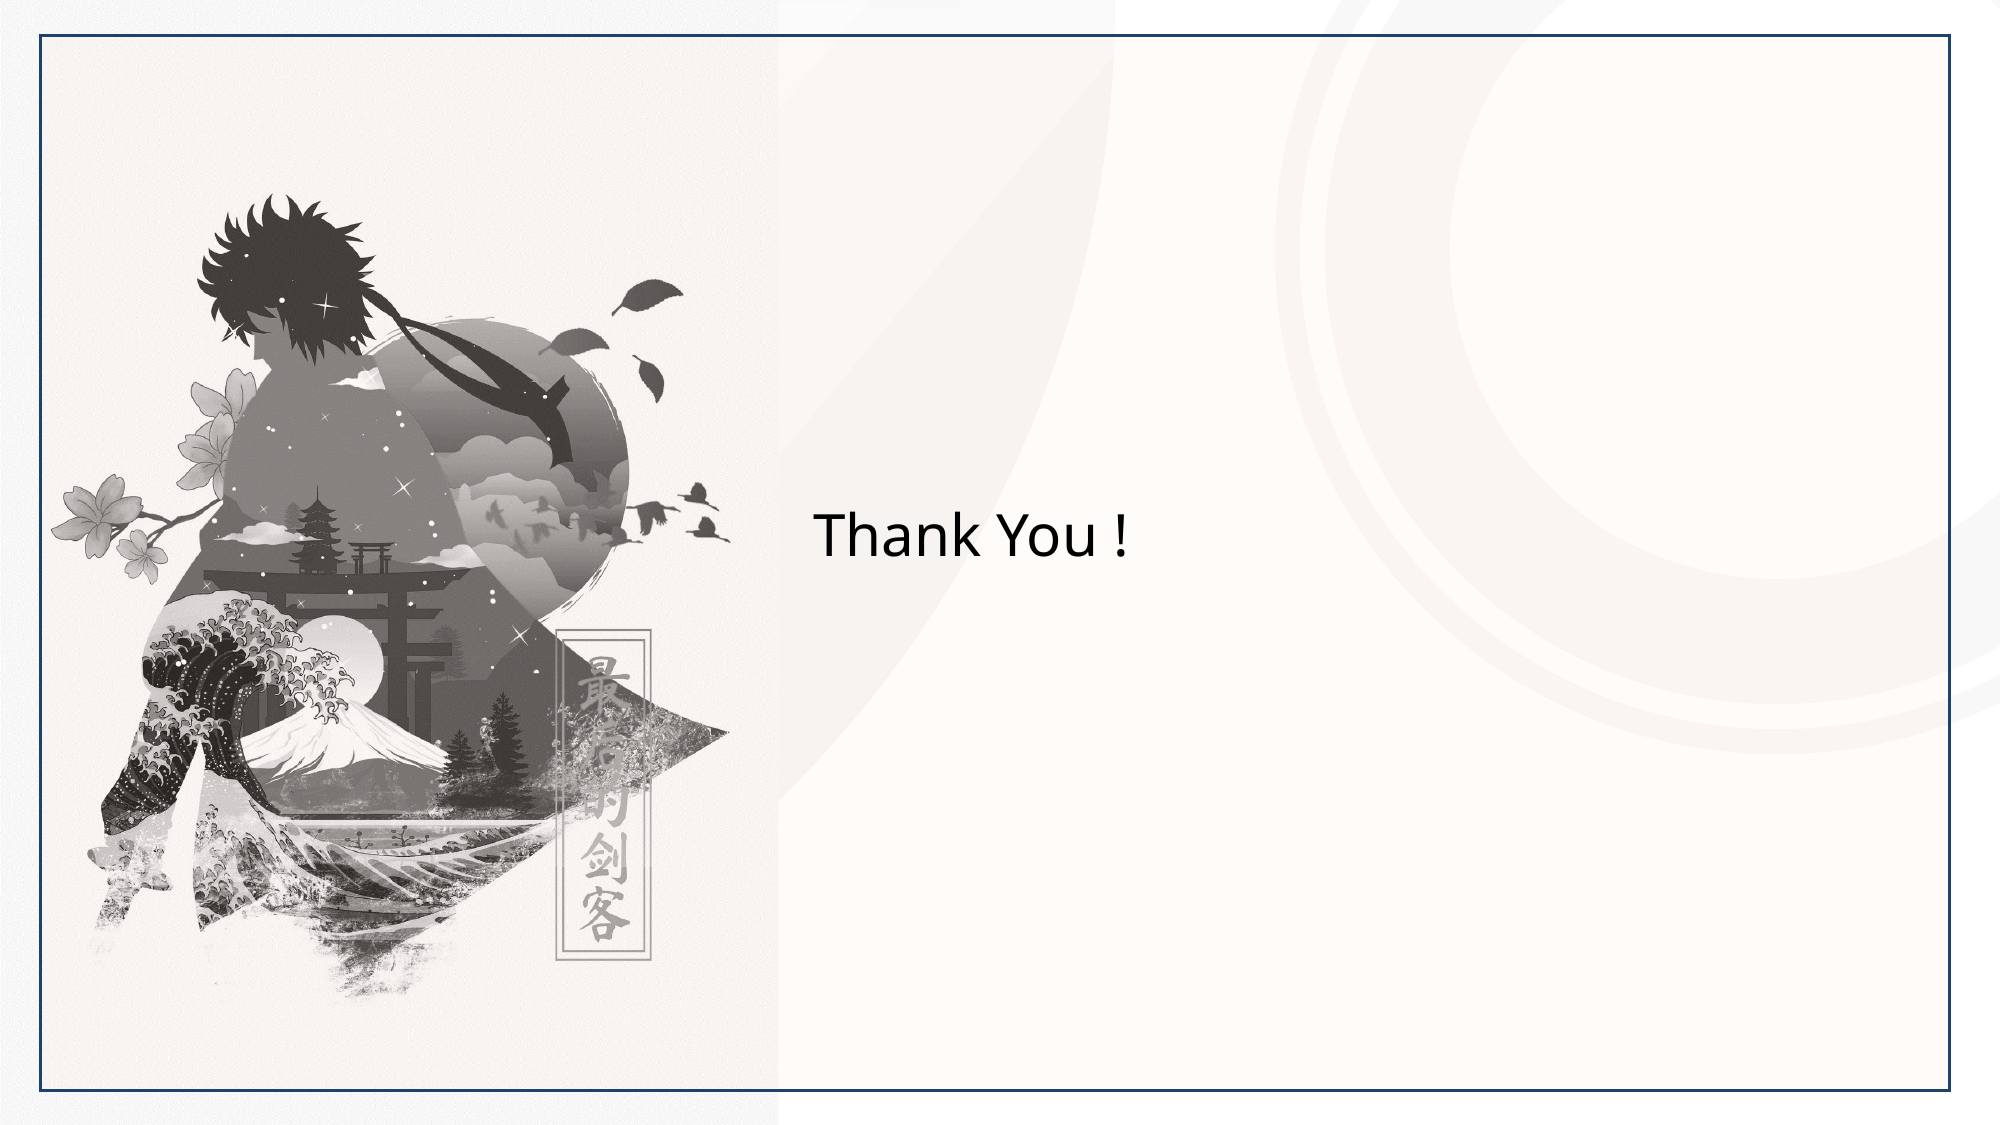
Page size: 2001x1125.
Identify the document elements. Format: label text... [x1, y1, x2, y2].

text_box Thank You ! [798, 490, 1284, 575]
text_box [779, 35, 1951, 1092]
picture [0, 0, 779, 1125]
